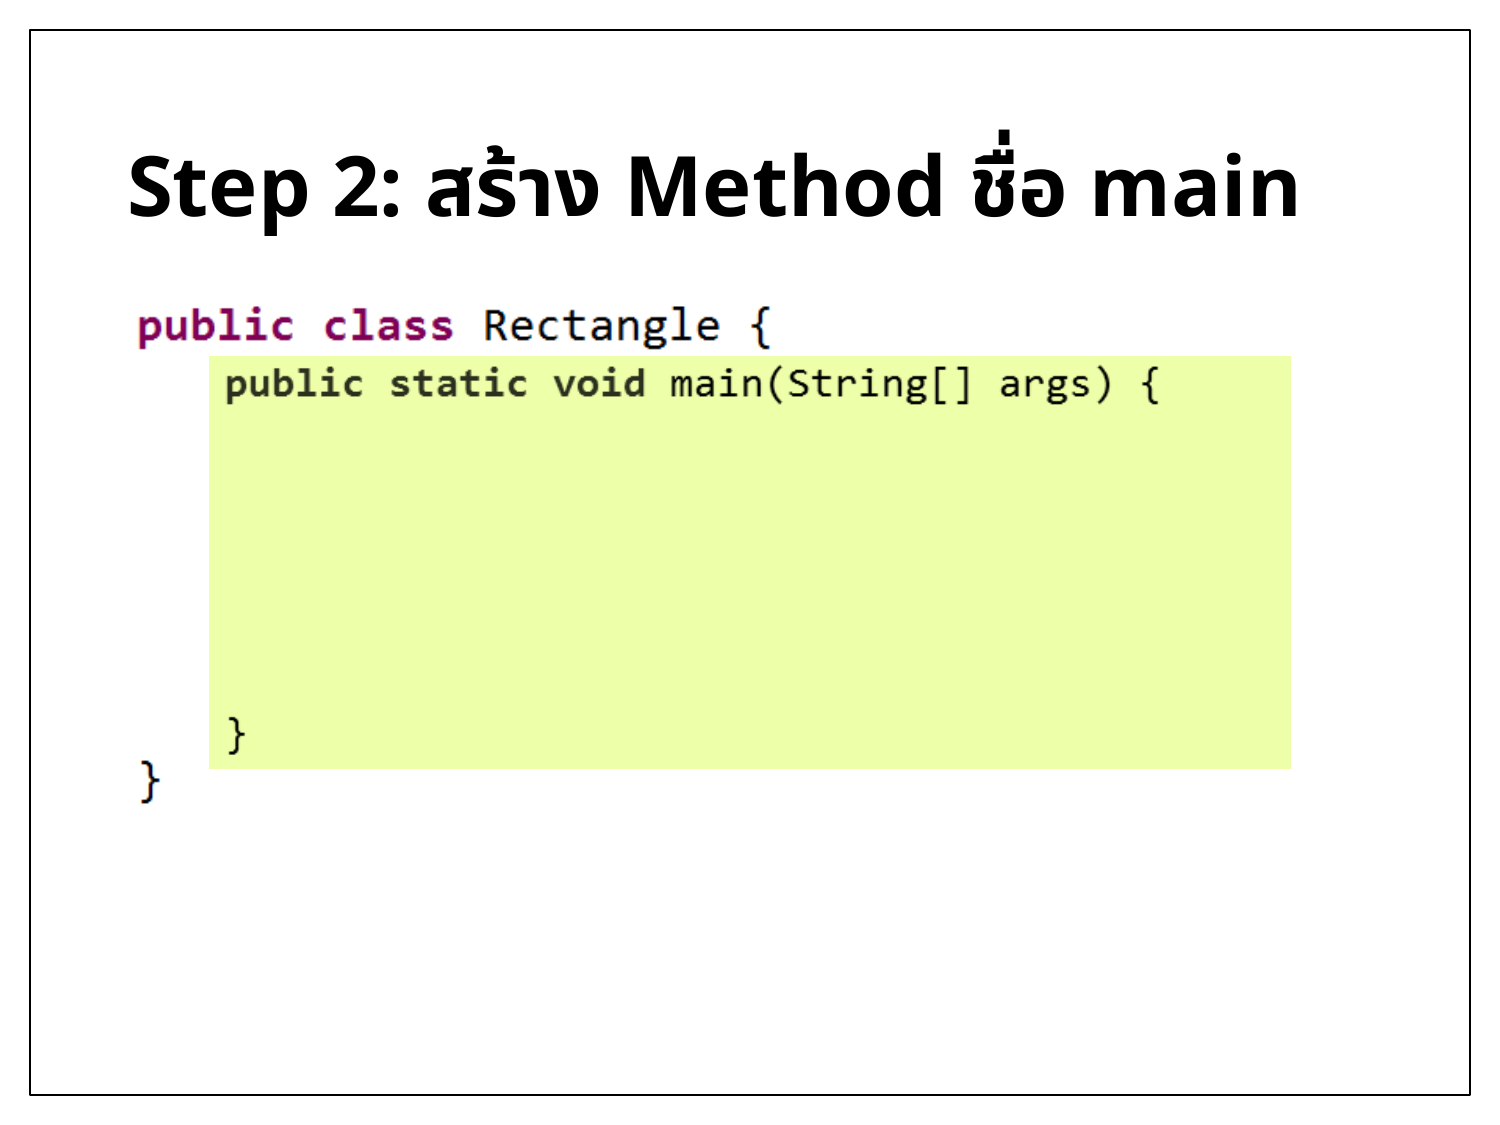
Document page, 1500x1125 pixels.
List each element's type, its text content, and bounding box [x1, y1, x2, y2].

title Step 2: สร้าง Method ชื่อ main [112, 78, 1328, 301]
picture [135, 297, 1291, 825]
